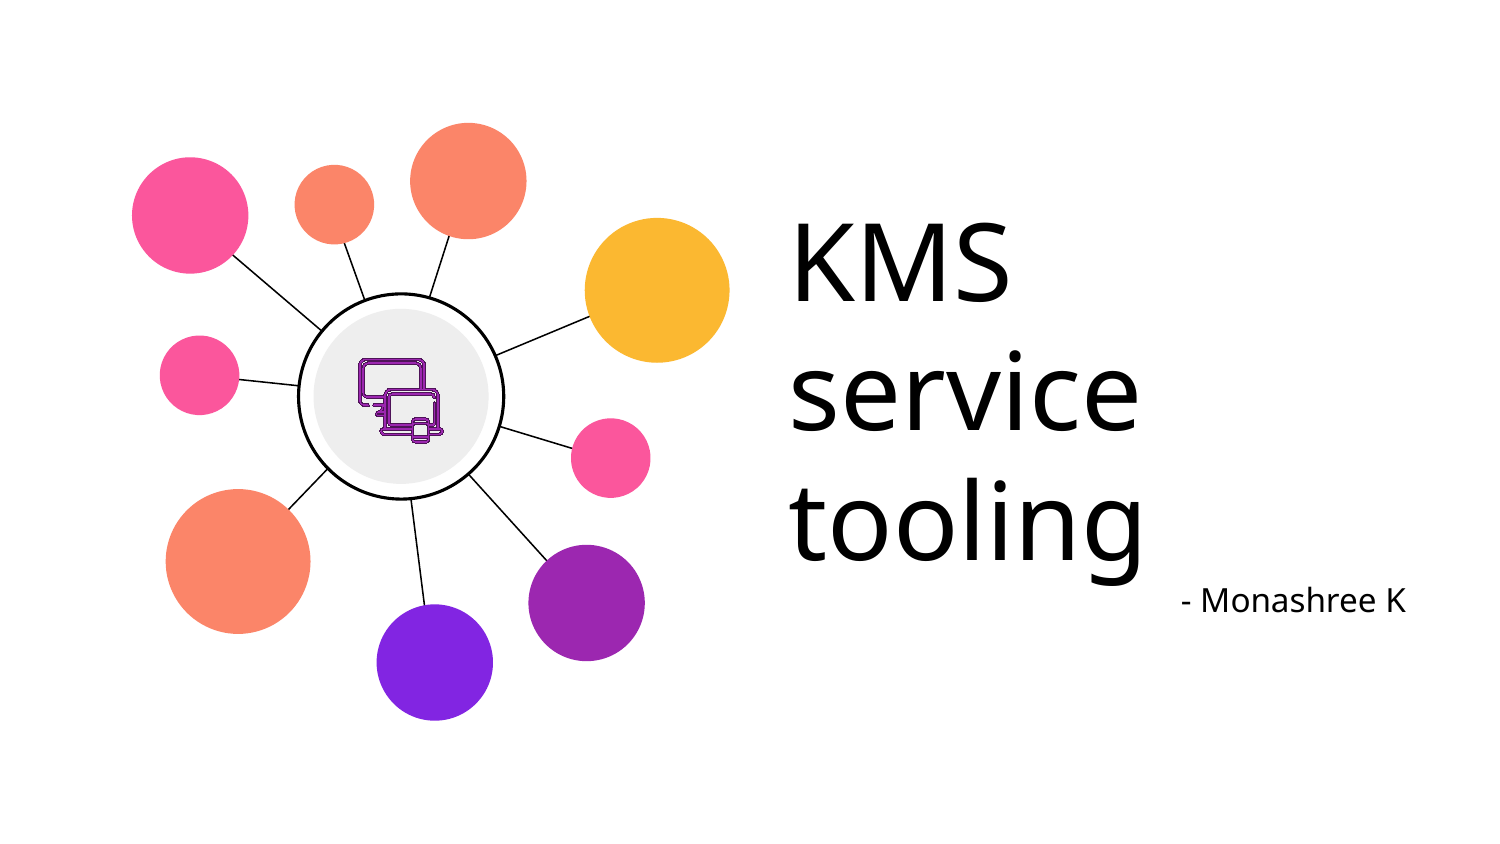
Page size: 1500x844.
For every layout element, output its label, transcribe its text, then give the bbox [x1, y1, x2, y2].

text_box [266, 182, 450, 366]
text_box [495, 185, 706, 468]
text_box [509, 378, 660, 459]
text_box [118, 202, 261, 332]
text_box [538, 458, 666, 619]
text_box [324, 466, 535, 709]
subtitle - Monashree K [773, 565, 1421, 634]
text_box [373, 114, 490, 292]
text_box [298, 293, 504, 500]
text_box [158, 340, 293, 450]
title KMS service tooling [773, 210, 1338, 565]
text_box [198, 458, 319, 642]
